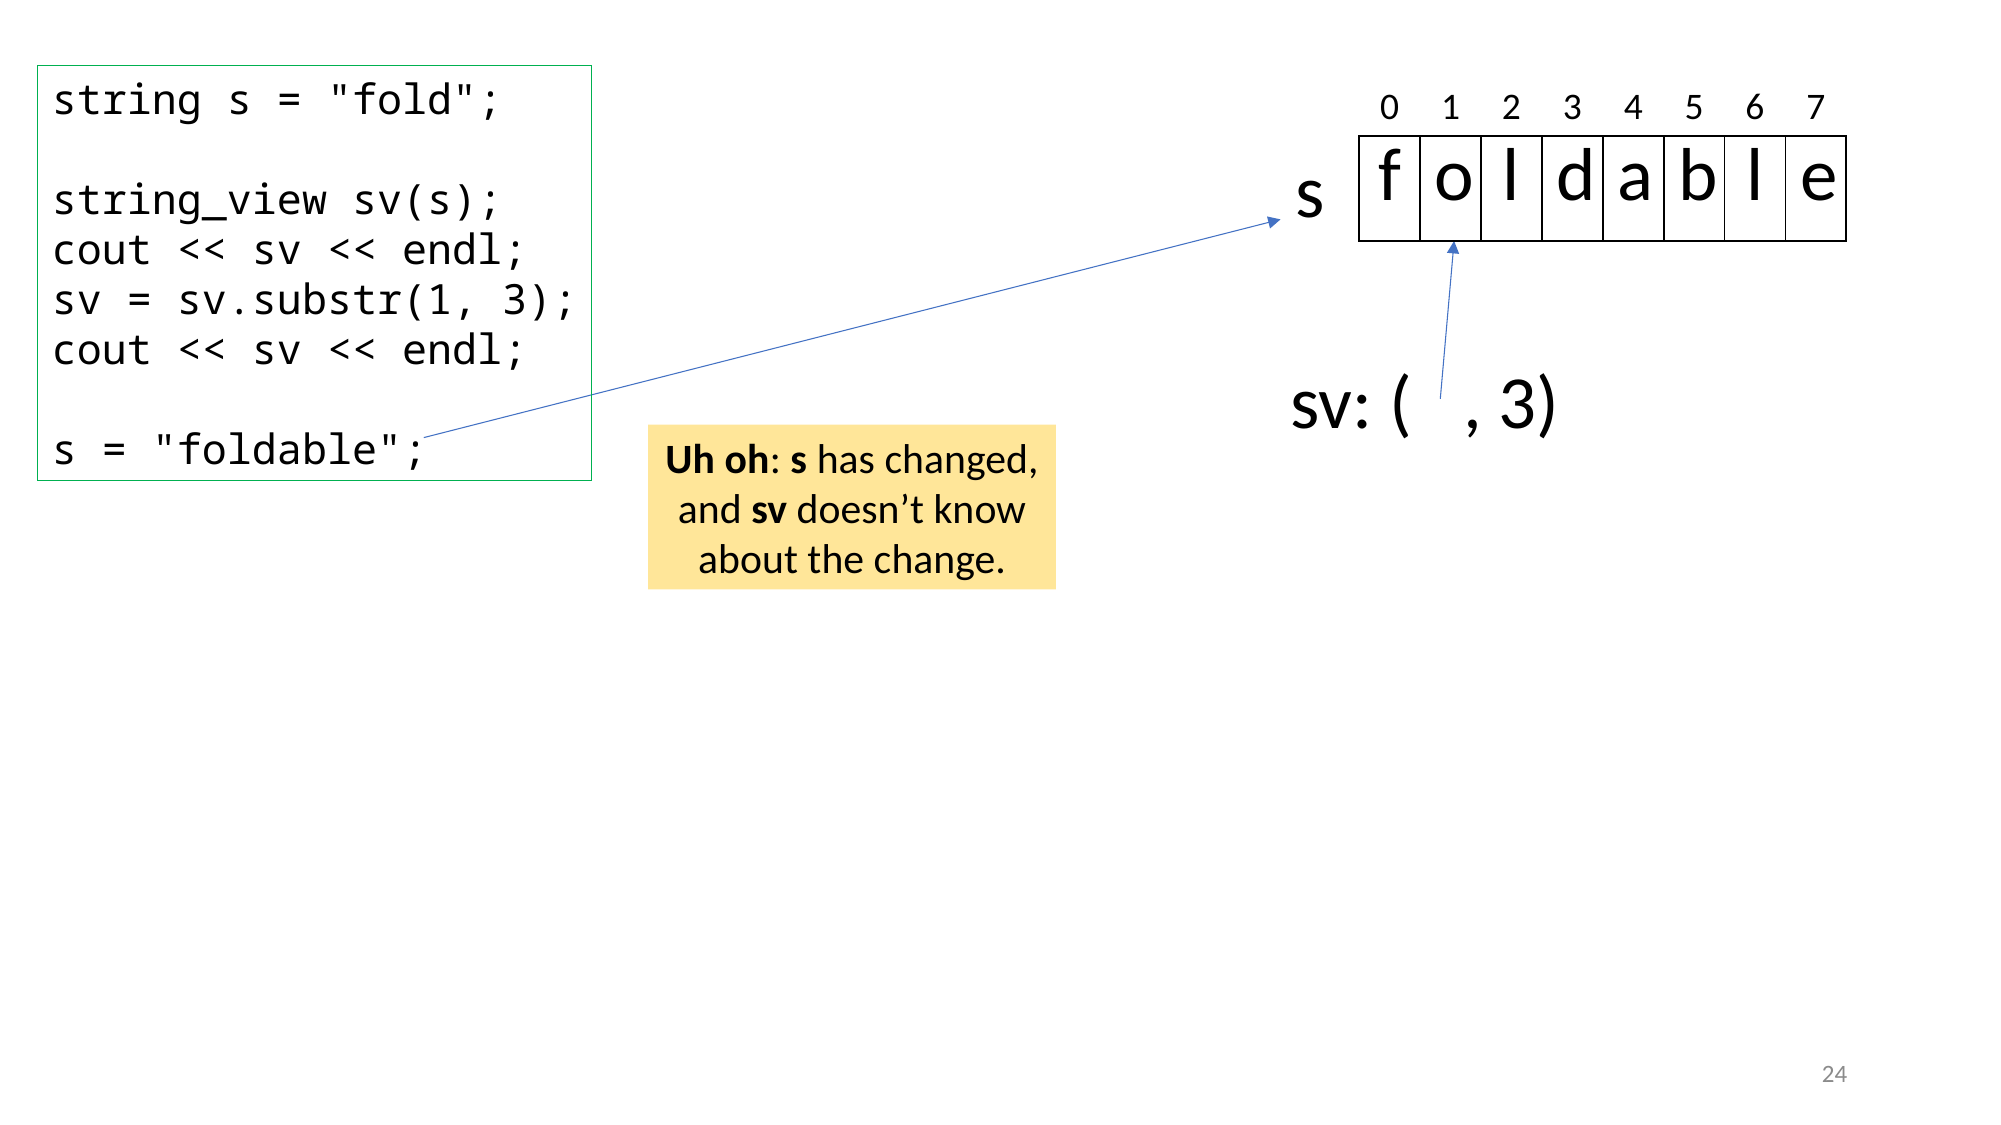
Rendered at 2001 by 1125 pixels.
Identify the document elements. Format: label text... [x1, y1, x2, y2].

text_box Uh oh: s has changed, and sv doesn’t know about the change. [648, 438, 1056, 590]
table_header 1 [1420, 76, 1481, 135]
table_header 7 [1785, 76, 1846, 135]
slide_number 24 [1412, 1042, 1863, 1103]
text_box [1440, 240, 1455, 399]
table_header 0 [1359, 76, 1420, 135]
table_cell l [1725, 137, 1785, 240]
table_cell o [1421, 137, 1480, 240]
table_cell e [1786, 137, 1845, 240]
table_header 4 [1603, 76, 1664, 135]
text_box sv: ( , 3) [1275, 345, 1575, 451]
table_cell b [1665, 137, 1724, 240]
text_box s [1281, 134, 1340, 240]
table_cell d [1543, 137, 1602, 240]
table_cell f [1360, 137, 1419, 240]
table_header 2 [1481, 76, 1542, 135]
table_header 5 [1664, 76, 1725, 135]
table_cell l [1482, 137, 1541, 240]
text_box string s = "fold"; string_view sv(s); cout << sv << endl; sv = sv.substr(1, 3); cout << sv << endl; s = "foldable"; [37, 65, 592, 481]
table_cell a [1604, 137, 1663, 240]
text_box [423, 219, 1281, 438]
table_header 3 [1542, 76, 1603, 135]
table_header 6 [1725, 76, 1785, 135]
